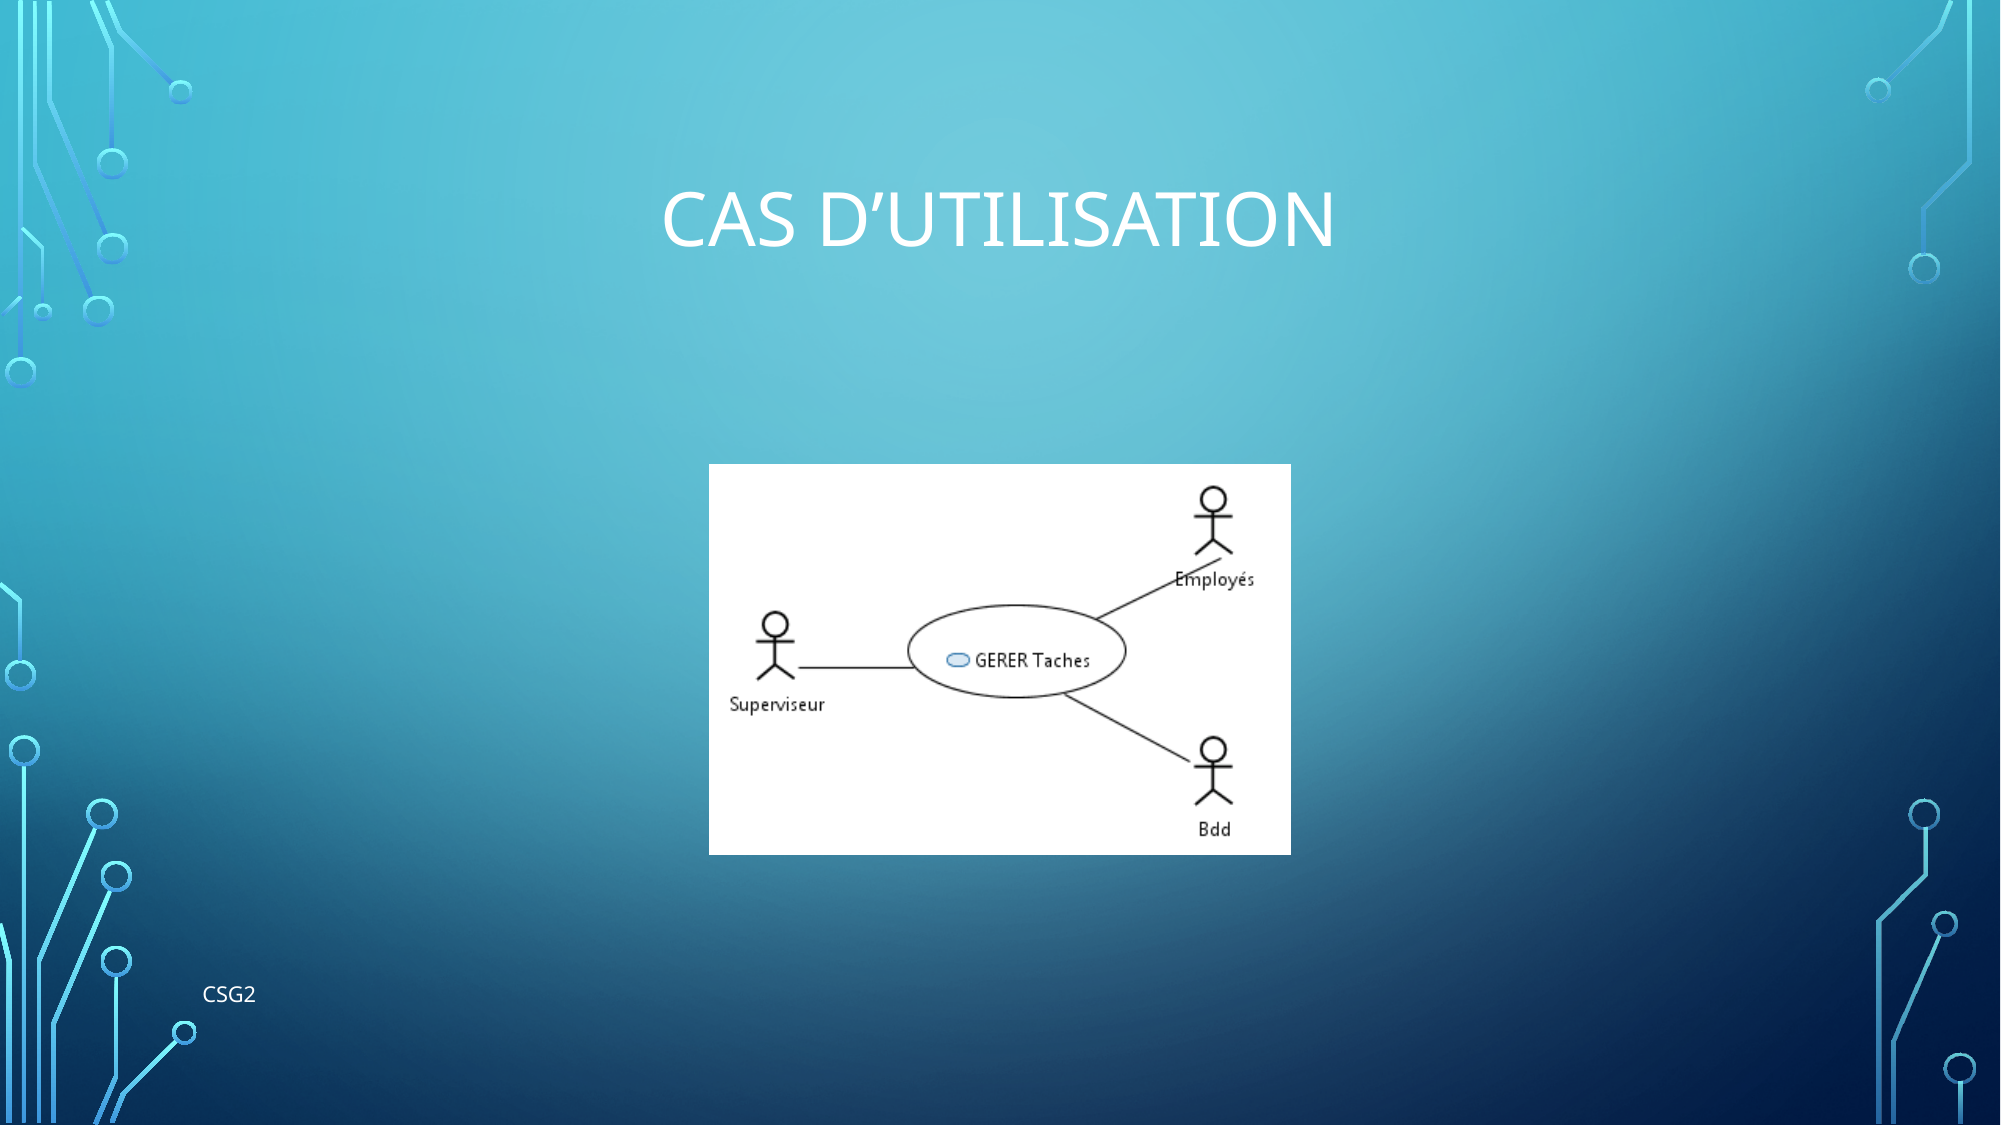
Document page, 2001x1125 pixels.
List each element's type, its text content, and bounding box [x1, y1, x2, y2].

footer CSG2 [187, 965, 1211, 1025]
title CAS D’UTILISATION [187, 101, 1813, 344]
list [708, 463, 1291, 856]
